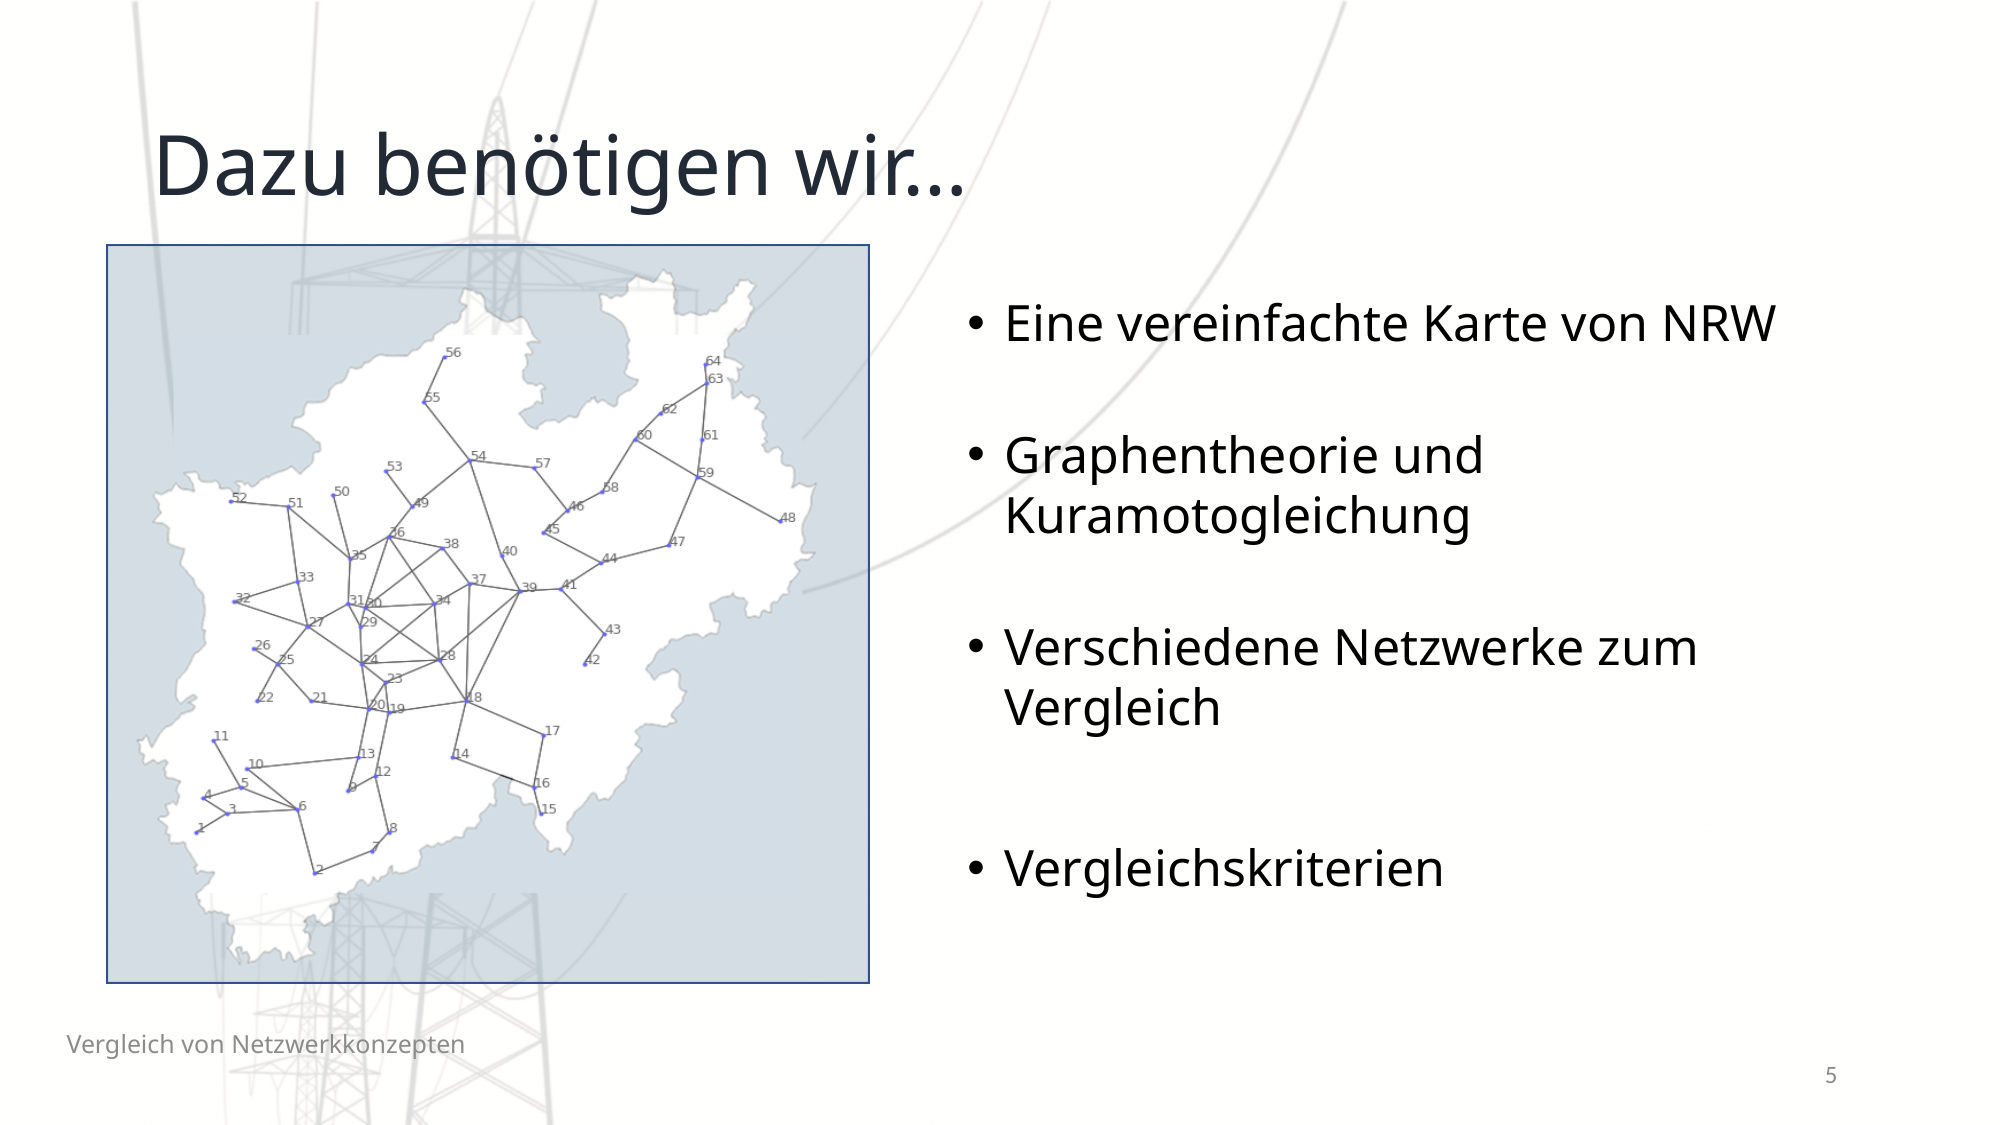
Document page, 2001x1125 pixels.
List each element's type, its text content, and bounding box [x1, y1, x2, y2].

text_box Vergleich von Netzwerkkonzepten [37, 1013, 497, 1074]
picture [106, 244, 870, 984]
title Dazu benötigen wir… [137, 59, 1863, 278]
list Eine vereinfachte Karte von NRW Graphentheorie und Kuramotogleichung Verschiedene Netzwerke zum Vergleich Vergleichskriterien [952, 284, 1861, 949]
slide_number 5 [1402, 1043, 1853, 1104]
